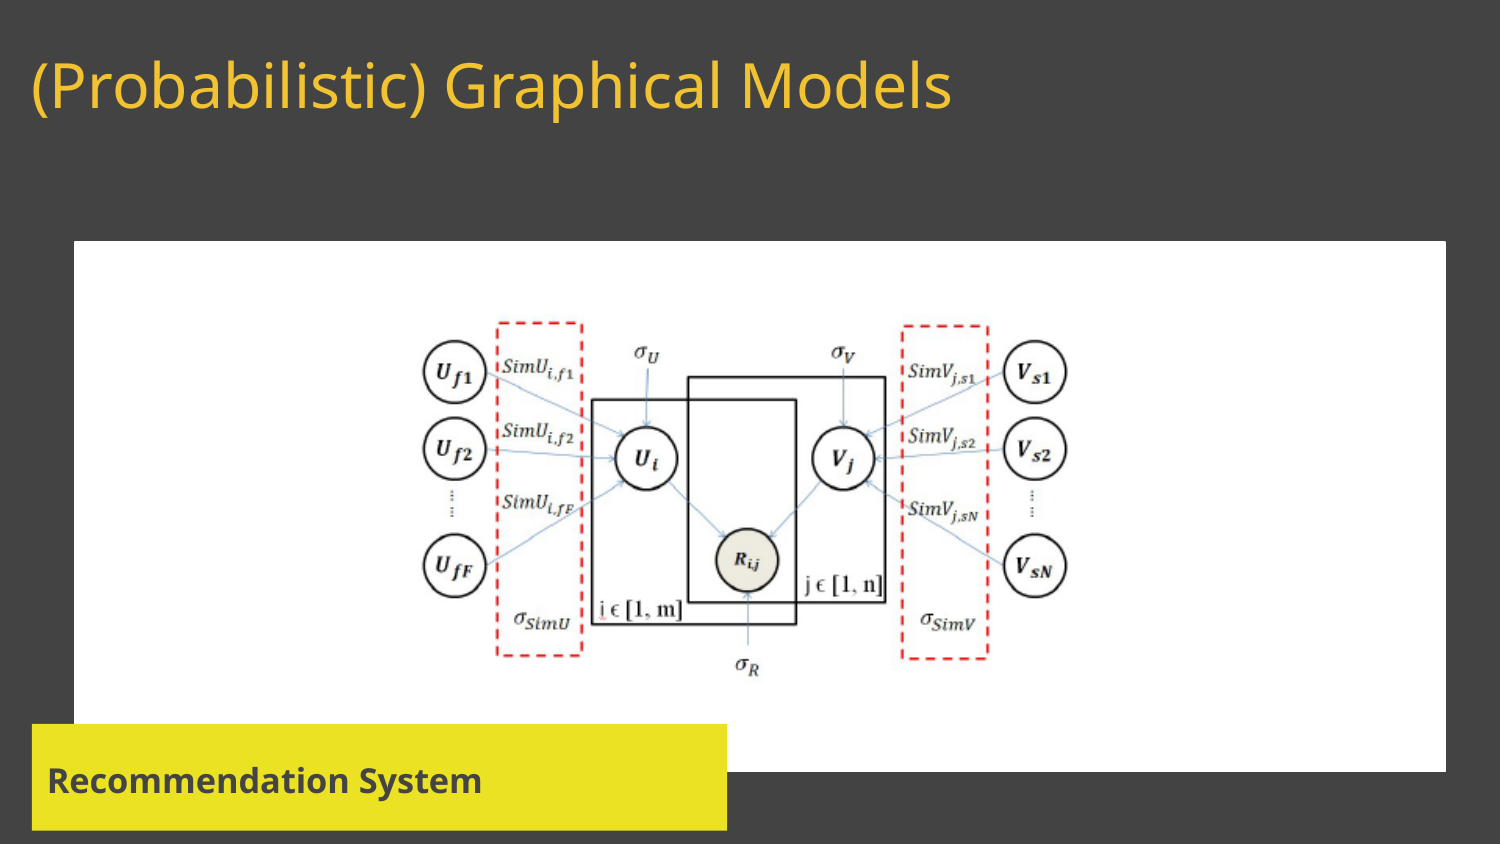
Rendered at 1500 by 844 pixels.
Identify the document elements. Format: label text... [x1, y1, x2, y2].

text_box Recommendation System [31, 723, 728, 831]
title (Probabilistic) Graphical Models [0, 0, 1500, 167]
picture [404, 286, 1079, 686]
text_box [74, 242, 1445, 772]
